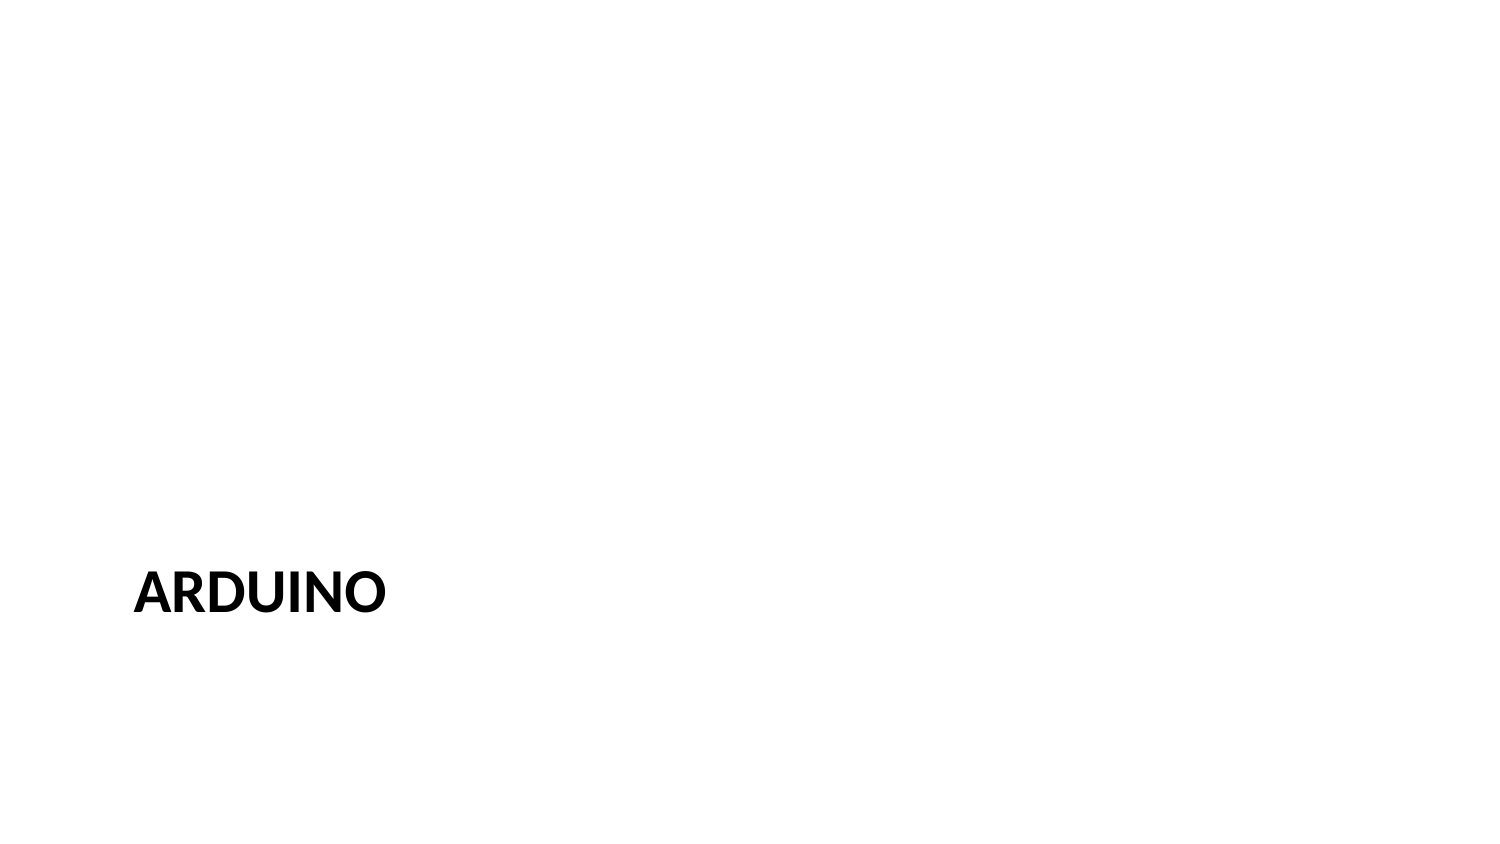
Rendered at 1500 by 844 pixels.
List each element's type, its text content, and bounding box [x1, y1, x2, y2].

title Arduino [118, 542, 1394, 710]
